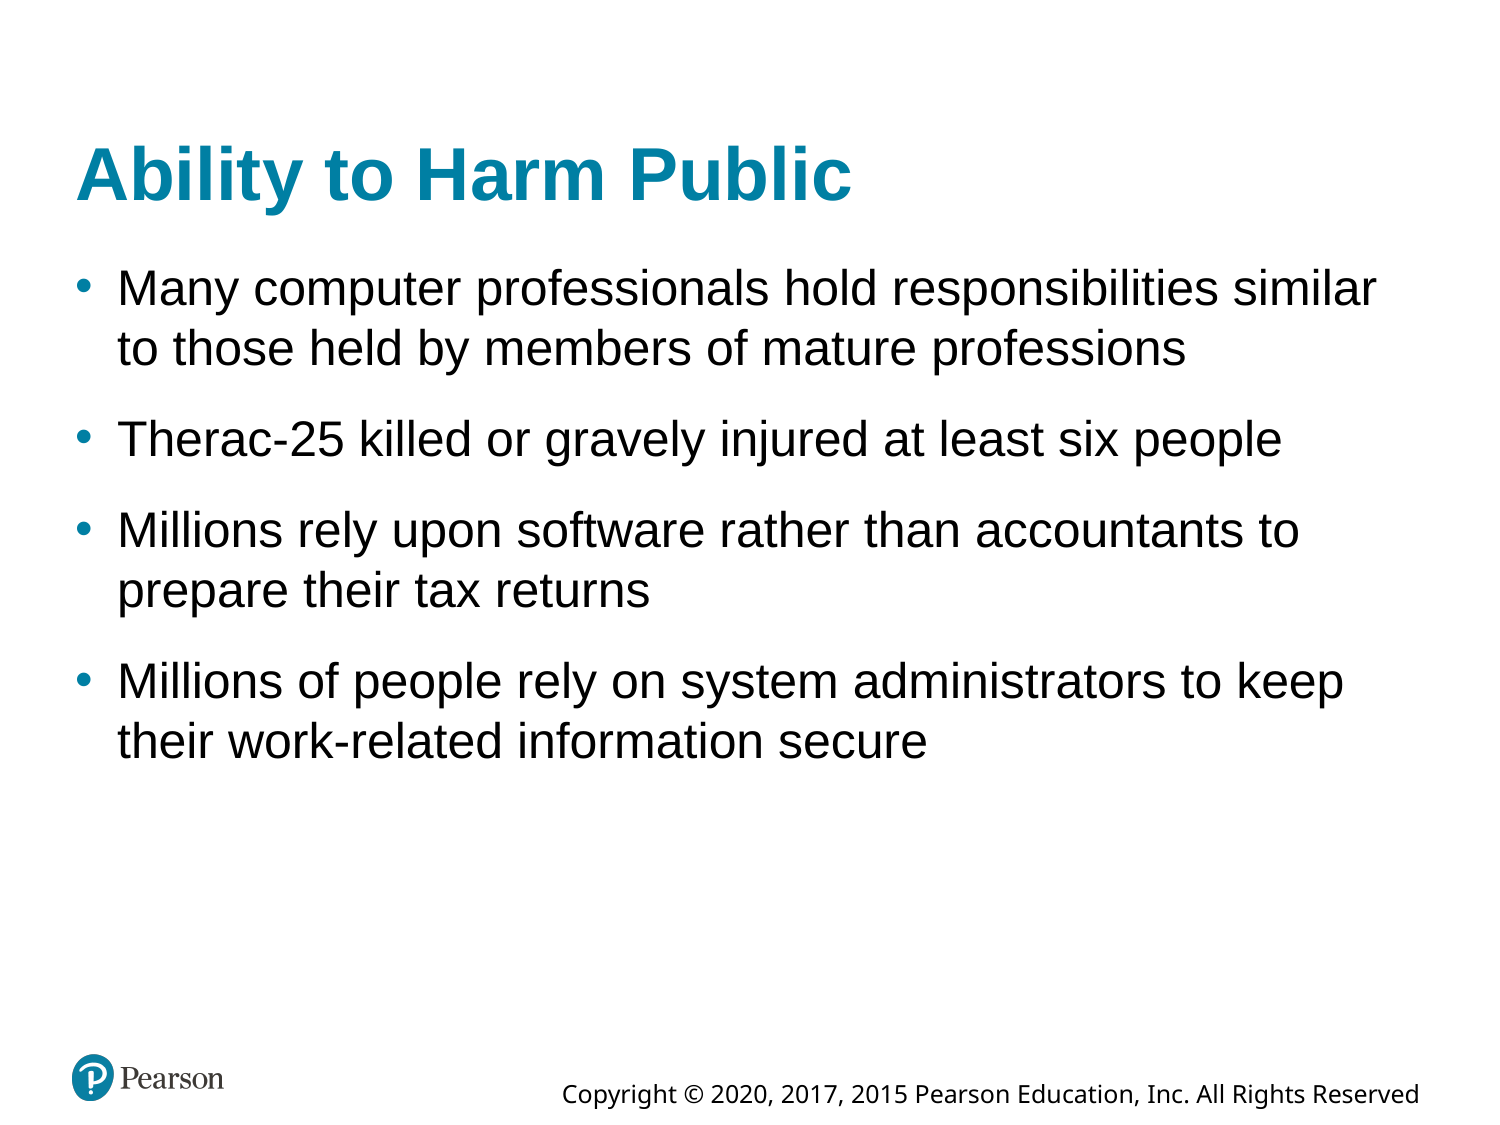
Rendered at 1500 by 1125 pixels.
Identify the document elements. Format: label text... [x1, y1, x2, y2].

picture [98, 1054, 224, 1101]
title Ability to Harm Public [75, 35, 1425, 216]
picture [72, 1054, 88, 1070]
picture [80, 1063, 106, 1088]
picture [72, 1087, 83, 1101]
list Many computer professionals hold responsibilities similar to those held by members of mature professions Therac-25 killed or gravely injured at least six people Millions rely upon software rather than accountants to prepare their tax returns Millions of people rely on system administrators to keep their work-related information secure [75, 255, 1425, 983]
